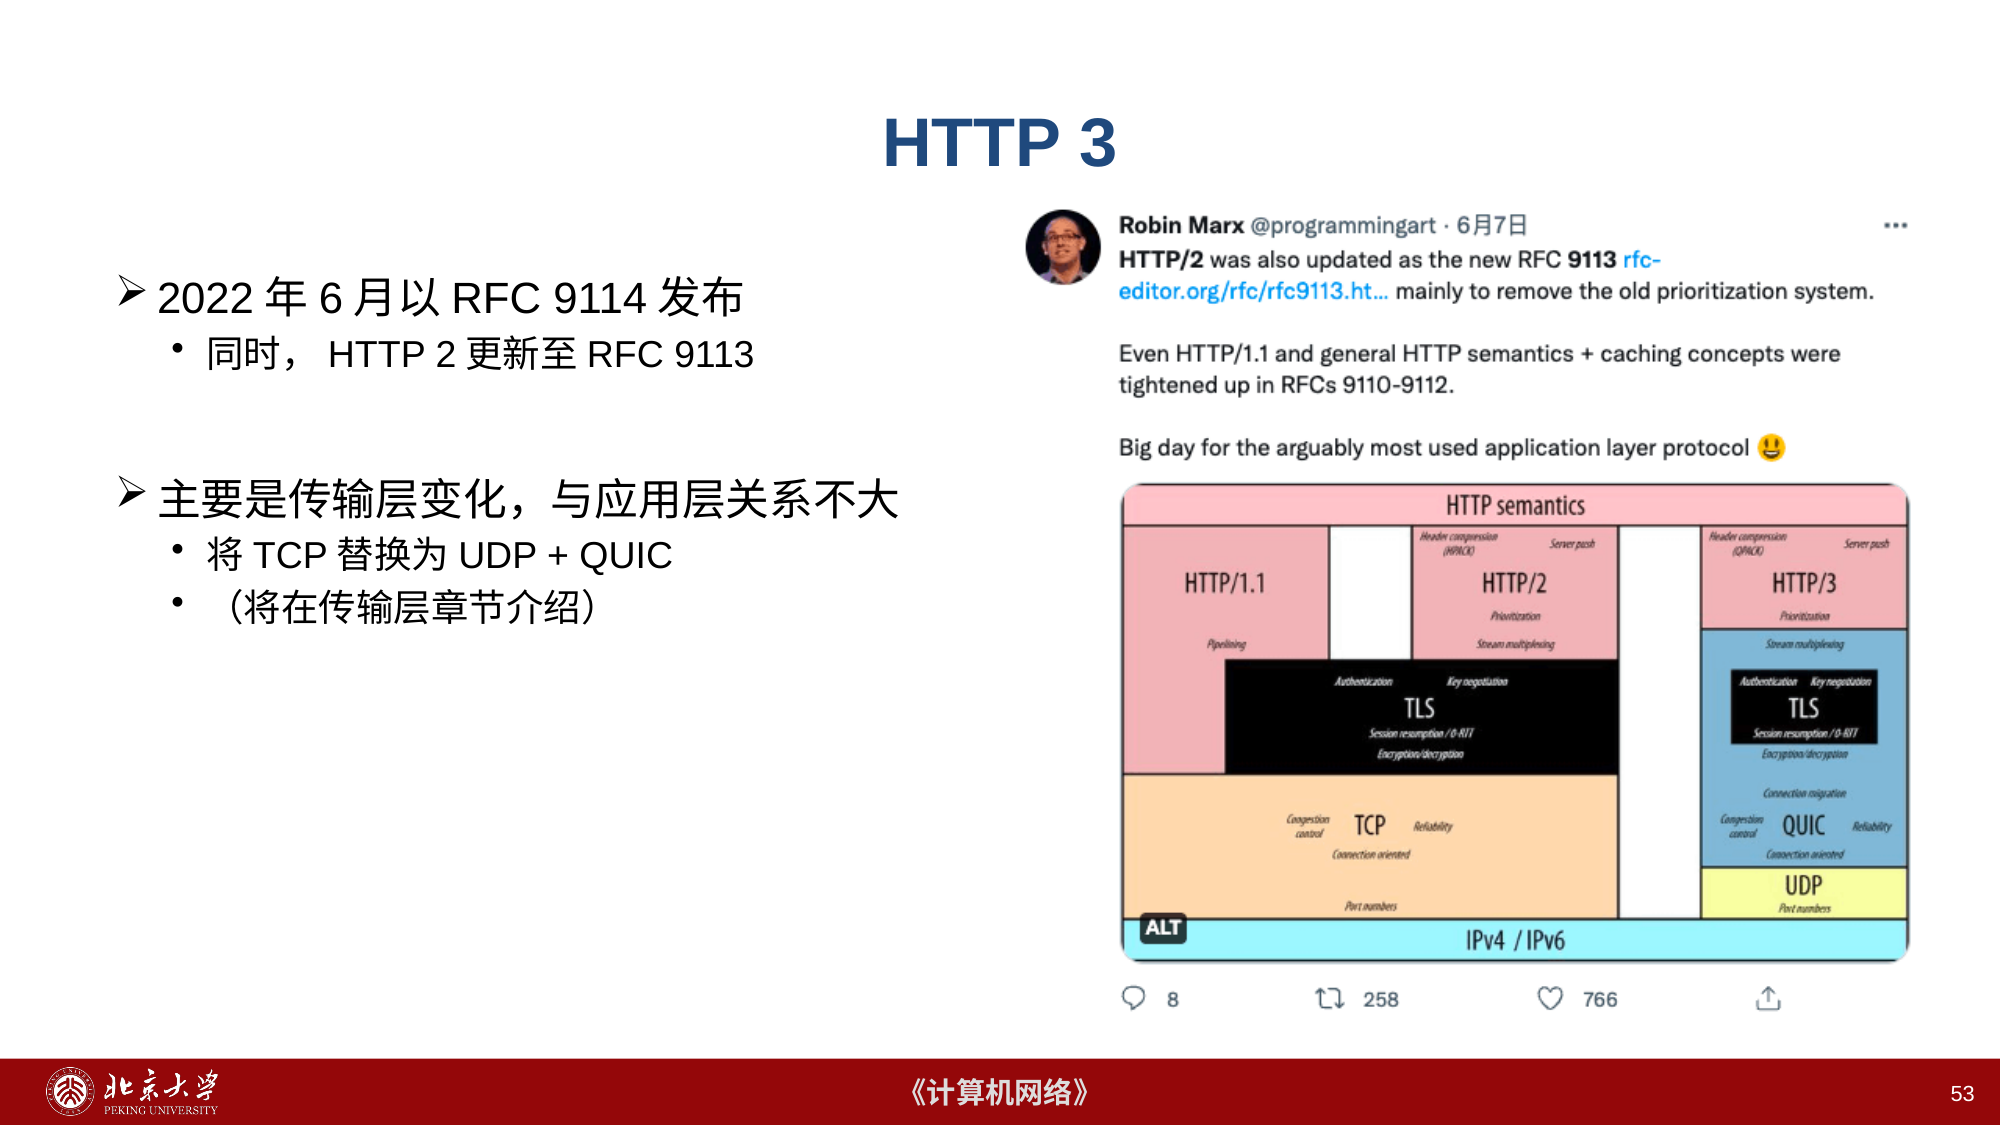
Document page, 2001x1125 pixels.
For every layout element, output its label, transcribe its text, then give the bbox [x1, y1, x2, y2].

picture [1012, 199, 1937, 1032]
list 2022年6月以RFC 9114发布 同时，HTTP 2更新至RFC 9113 主要是传输层变化，与应用层关系不大 将TCP替换为UDP + QUIC （将在传输层章节介绍） [99, 262, 1007, 338]
title HTTP 3 [99, 45, 1900, 233]
picture [46, 1067, 218, 1116]
slide_number 53 [1522, 1072, 1990, 1125]
